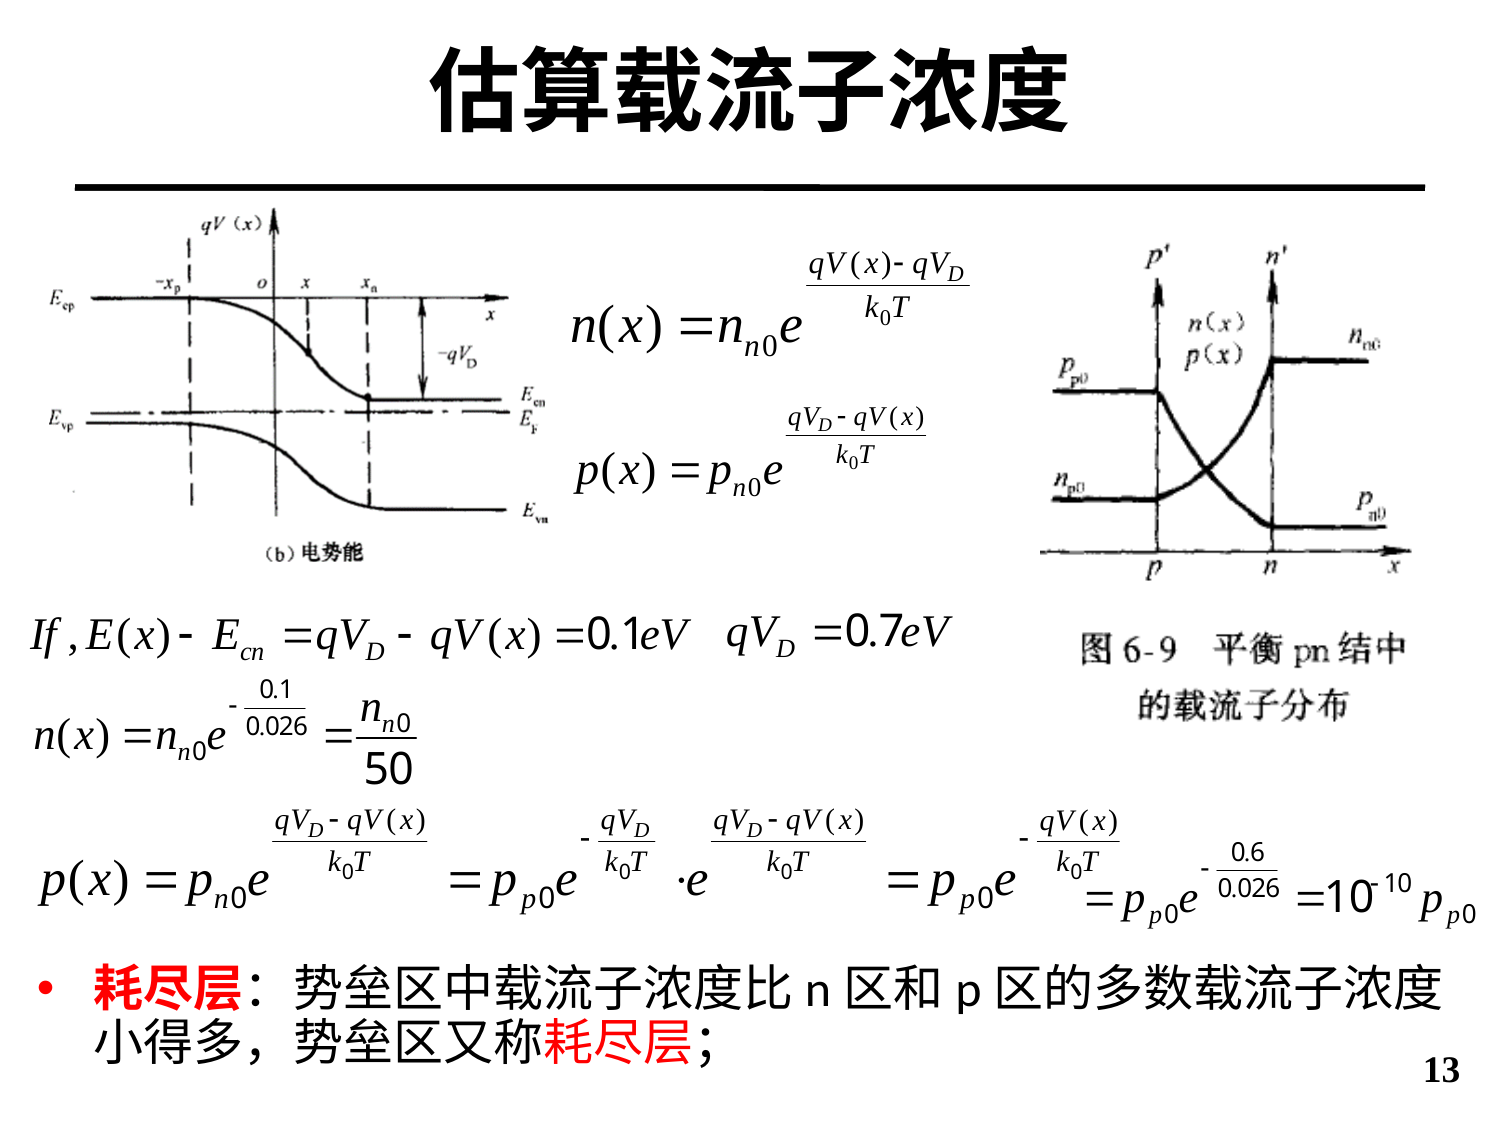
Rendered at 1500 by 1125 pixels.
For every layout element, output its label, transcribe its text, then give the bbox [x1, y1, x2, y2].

picture [1040, 234, 1426, 735]
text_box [567, 238, 980, 370]
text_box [26, 797, 1130, 926]
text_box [1075, 833, 1482, 939]
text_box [21, 603, 700, 673]
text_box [26, 670, 425, 795]
title 估算载流子浓度 [75, 12, 1425, 163]
list 耗尽层：势垒区中载流子浓度比n区和p区的多数载流子浓度小得多，势垒区又称耗尽层； [21, 955, 1463, 1097]
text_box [567, 395, 937, 508]
picture [49, 199, 563, 571]
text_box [718, 600, 965, 665]
slide_number 13 [1401, 1037, 1482, 1113]
